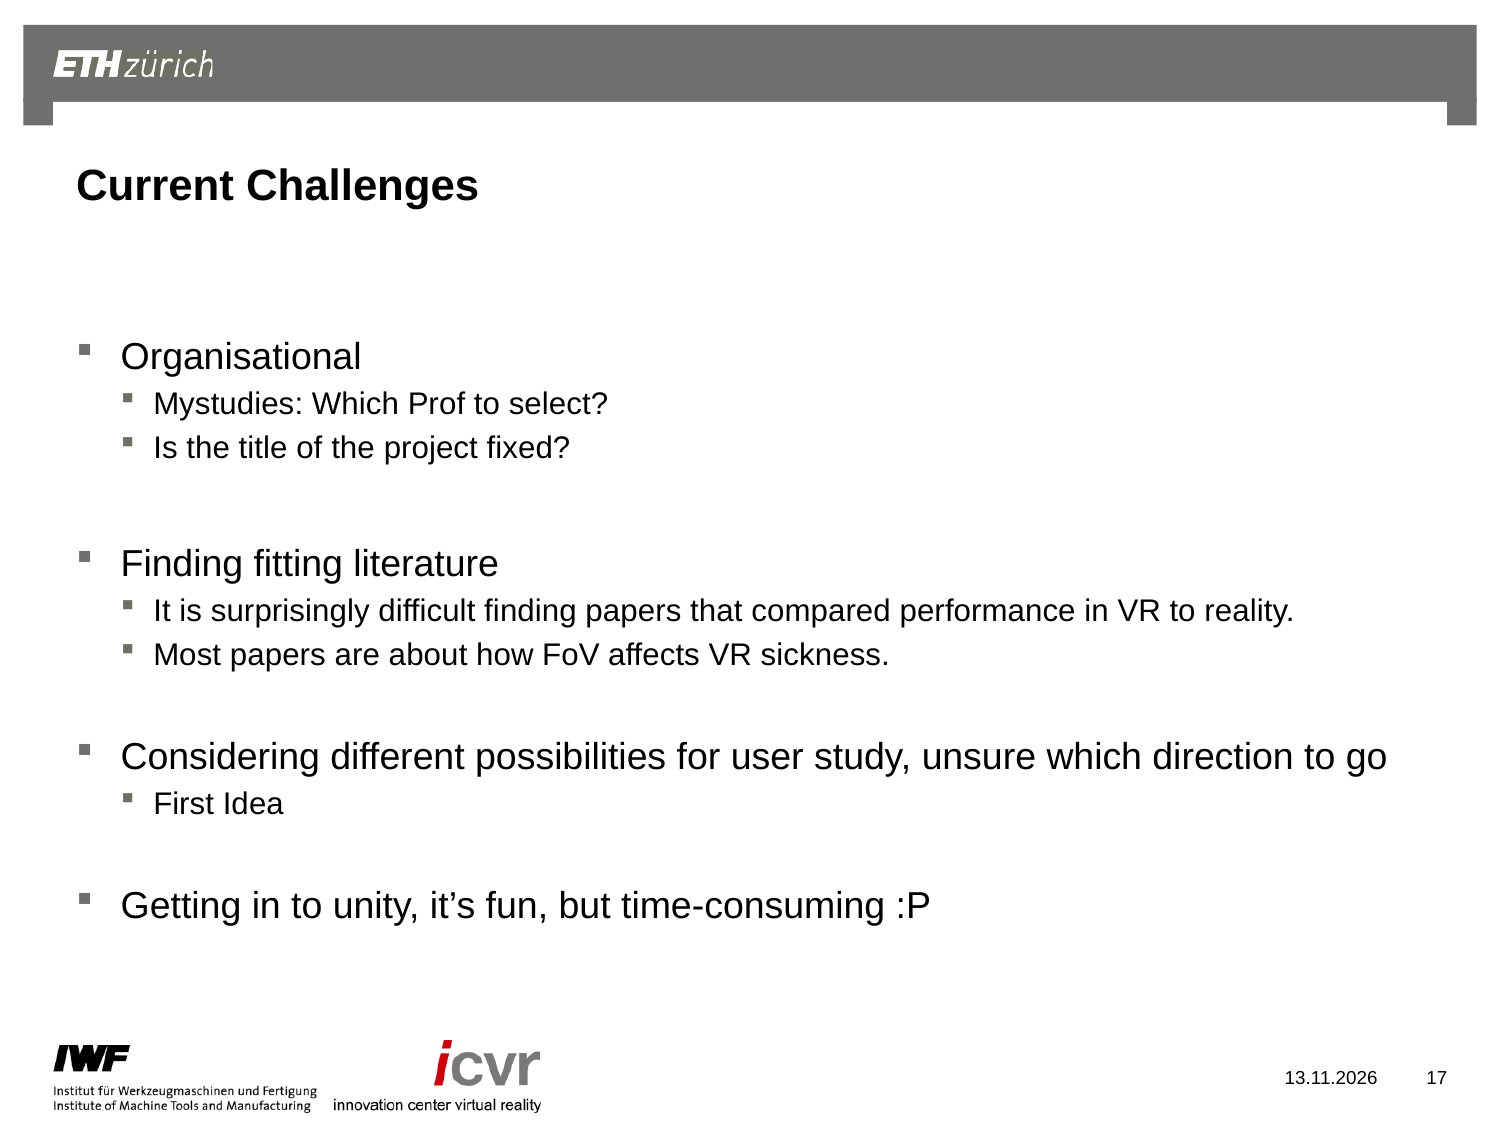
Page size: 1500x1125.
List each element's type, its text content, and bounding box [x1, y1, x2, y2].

slide_number 17 [1415, 1038, 1459, 1116]
picture [334, 1040, 541, 1113]
picture [53, 1045, 318, 1113]
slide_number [1280, 1038, 1382, 1116]
title Current Challenges [53, 101, 1447, 262]
list Organisational Mystudies: Which Prof to select? Is the title of the project fixed? Finding fitting literature It is surprisingly difficult finding papers that compared performance in VR to reality. Most papers are about how FoV affects VR sickness. Considering different possibilities for user study, unsure which direction to go First Idea Getting in to unity, it’s fun, but time-consuming :P [53, 332, 1447, 1023]
